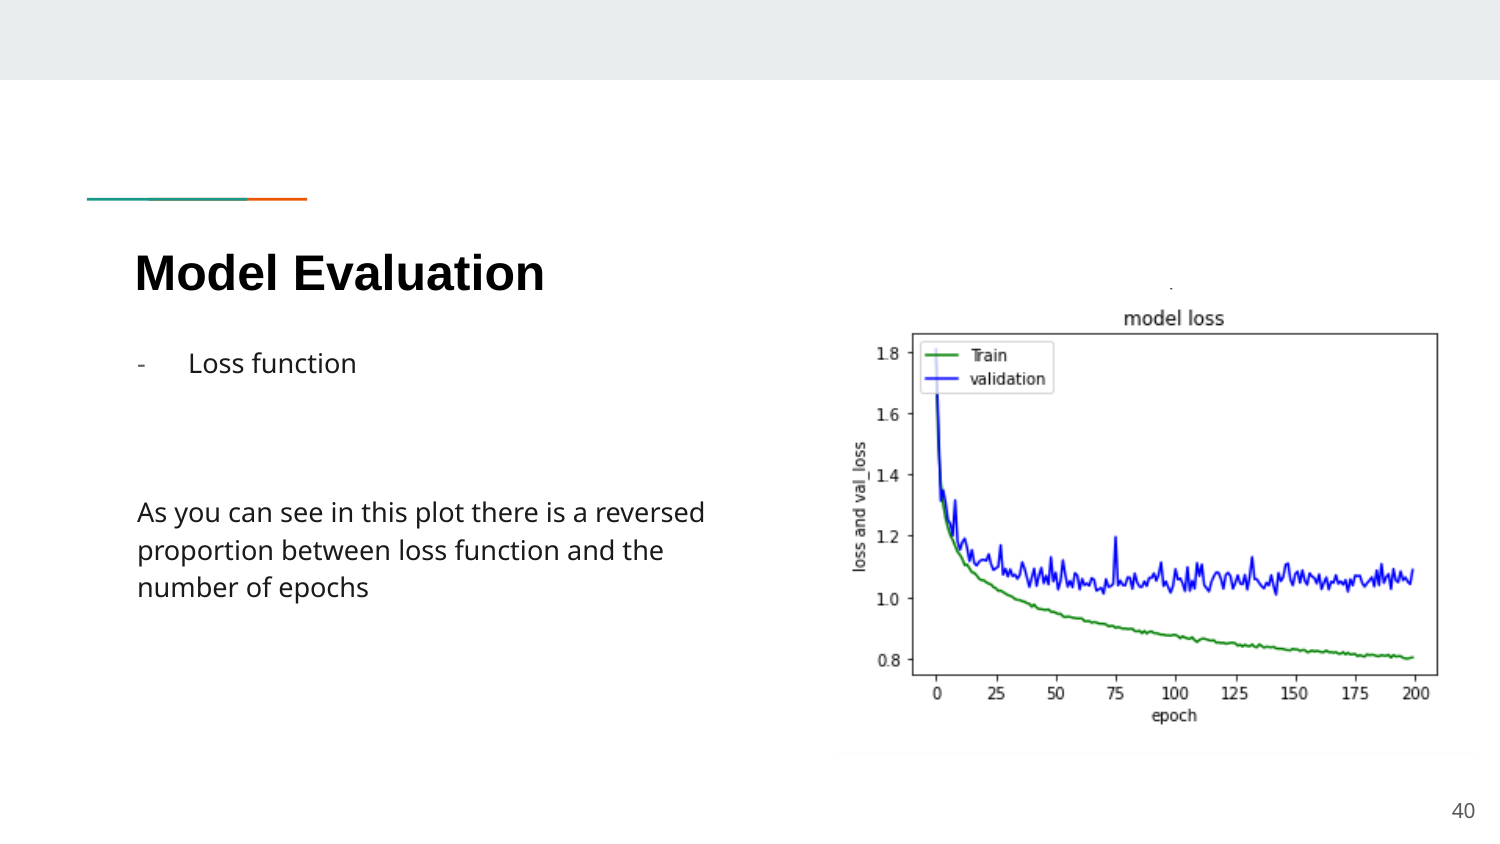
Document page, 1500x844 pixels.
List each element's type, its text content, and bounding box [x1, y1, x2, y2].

picture [834, 287, 1476, 756]
list Loss function As you can see in this plot there is a reversed proportion between loss function and the number of epochs [98, 326, 786, 780]
title Model Evaluation [119, 216, 1381, 305]
slide_number ‹#› [1400, 779, 1491, 844]
